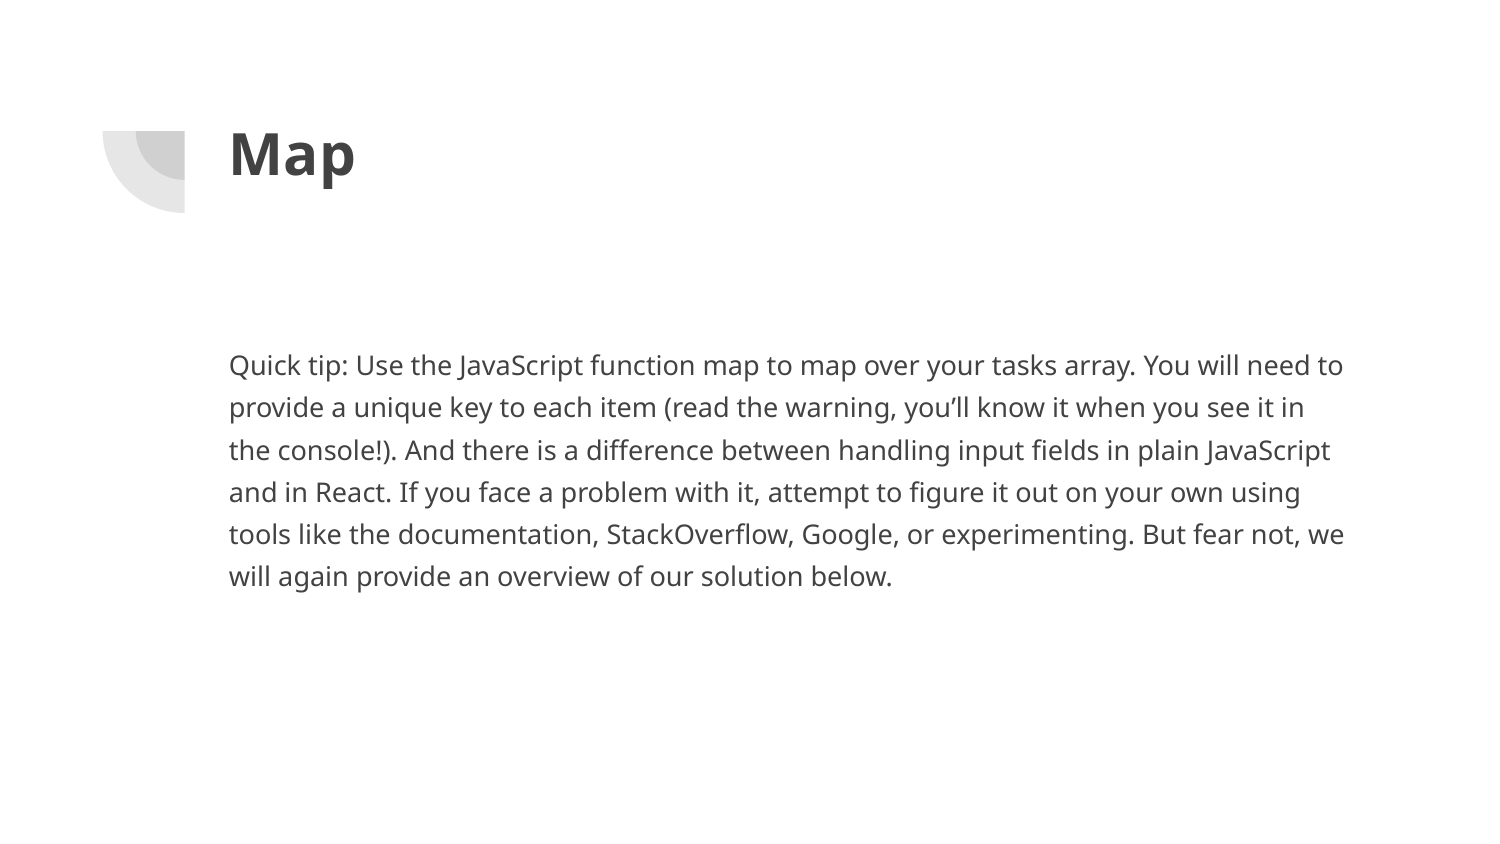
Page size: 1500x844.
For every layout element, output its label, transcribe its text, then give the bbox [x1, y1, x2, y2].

title Map [213, 98, 1368, 263]
list Quick tip: Use the JavaScript function map to map over your tasks array. You will need to provide a unique key to each item (read the warning, you’ll know it when you see it in the console!). And there is a difference between handling input fields in plain JavaScript and in React. If you face a problem with it, attempt to figure it out on your own using tools like the documentation, StackOverflow, Google, or experimenting. But fear not, we will again provide an overview of our solution below. [213, 326, 1368, 744]
